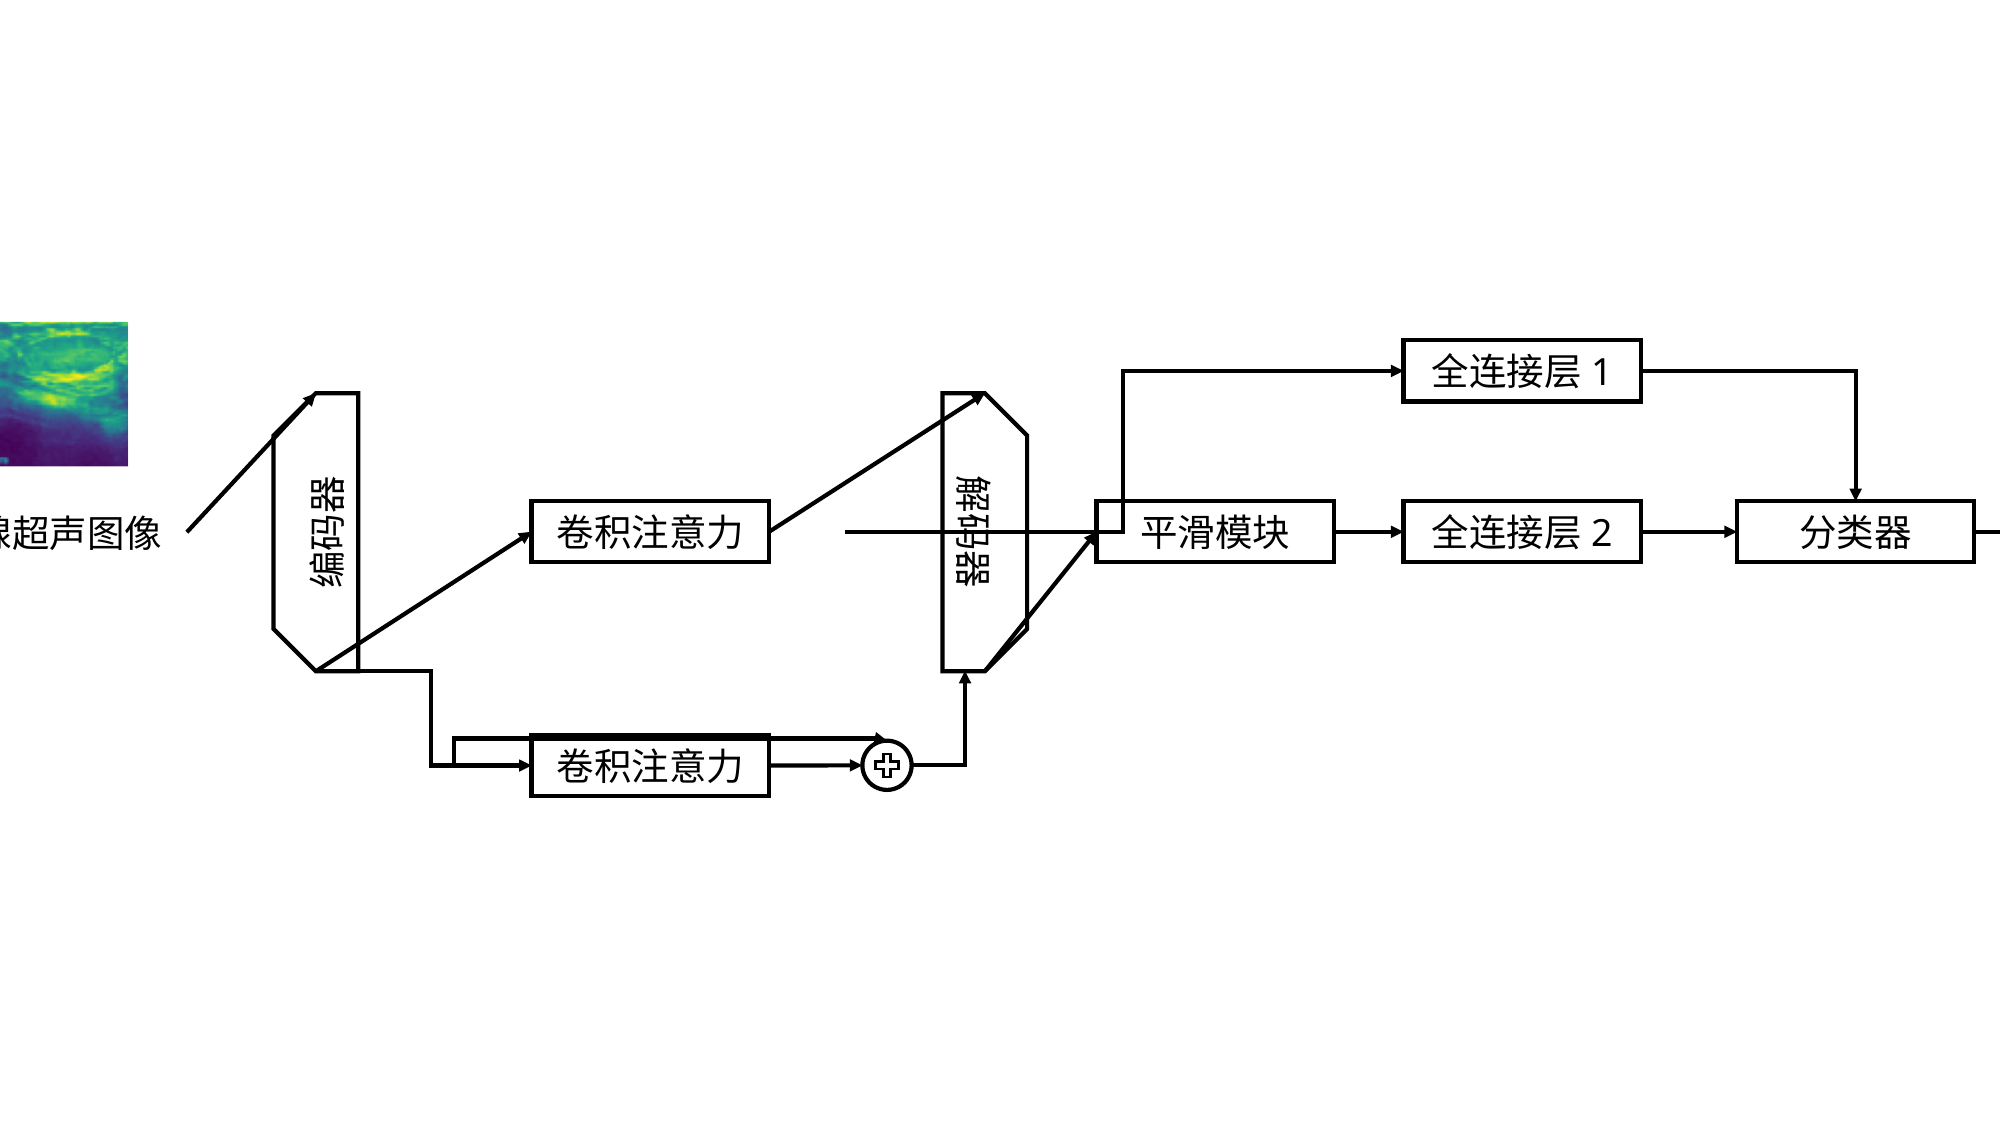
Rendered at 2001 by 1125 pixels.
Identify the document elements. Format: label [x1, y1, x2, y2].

text_box [0, 319, 2000, 797]
